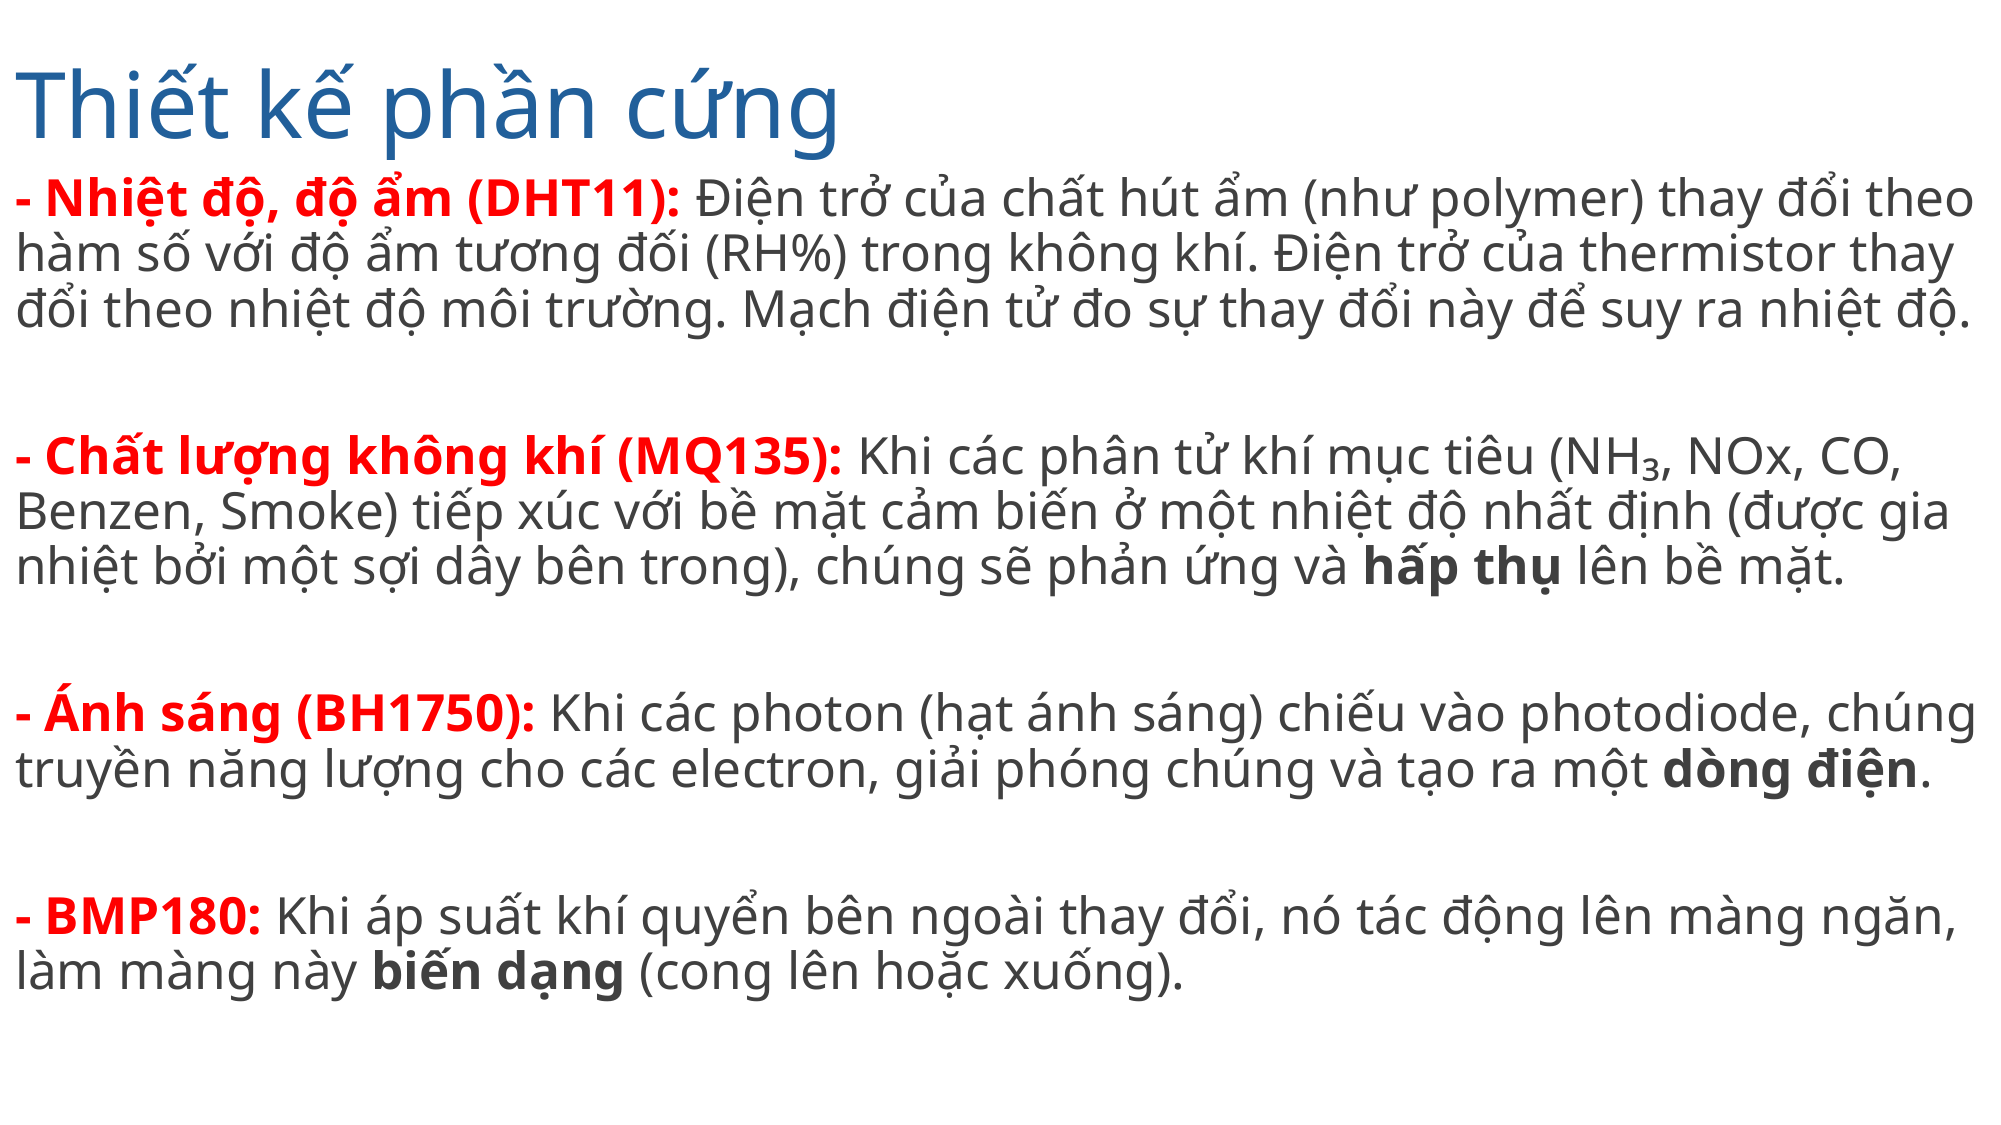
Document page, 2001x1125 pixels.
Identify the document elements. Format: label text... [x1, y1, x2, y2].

list - Nhiệt độ, độ ẩm (DHT11): Điện trở của chất hút ẩm (như polymer) thay đổi theo hàm số với độ ẩm tương đối (RH%) trong không khí. Điện trở của thermistor thay đổi theo nhiệt độ môi trường. Mạch điện tử đo sự thay đổi này để suy ra nhiệt độ. - Chất lượng không khí (MQ135): Khi các phân tử khí mục tiêu (NH₃, NOx, CO, Benzen, Smoke) tiếp xúc với bề mặt cảm biến ở một nhiệt độ nhất định (được gia nhiệt bởi một sợi dây bên trong), chúng sẽ phản ứng và hấp thụ lên bề mặt. - Ánh sáng (BH1750): Khi các photon (hạt ánh sáng) chiếu vào photodiode, chúng truyền năng lượng cho các electron, giải phóng chúng và tạo ra một dòng điện. - BMP180: Khi áp suất khí quyển bên ngoài thay đổi, nó tác động lên màng ngăn, làm màng này biến dạng (cong lên hoặc xuống). [0, 164, 2000, 1125]
title Thiết kế phần cứng [0, 0, 1725, 164]
